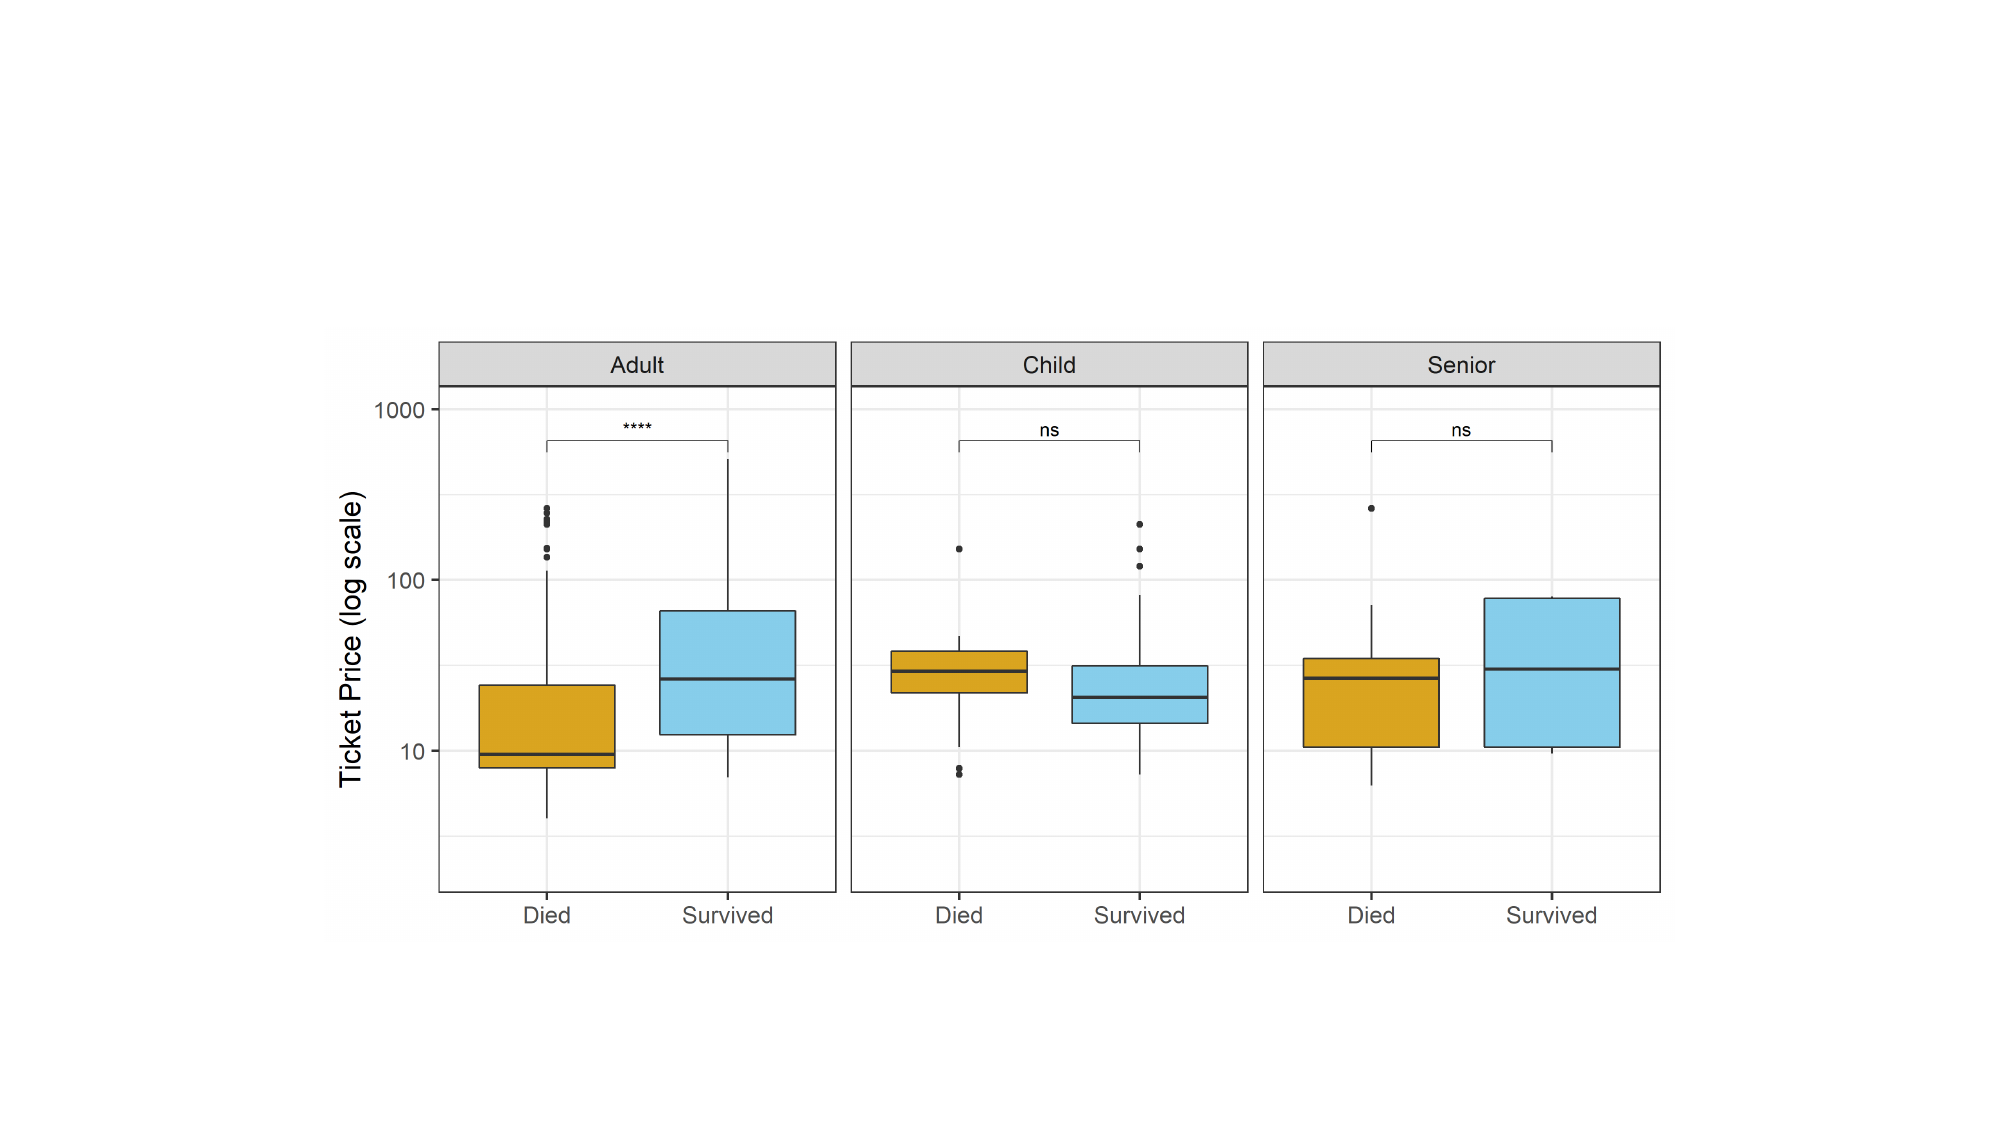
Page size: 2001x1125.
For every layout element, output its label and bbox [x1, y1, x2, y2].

picture [324, 327, 1675, 942]
